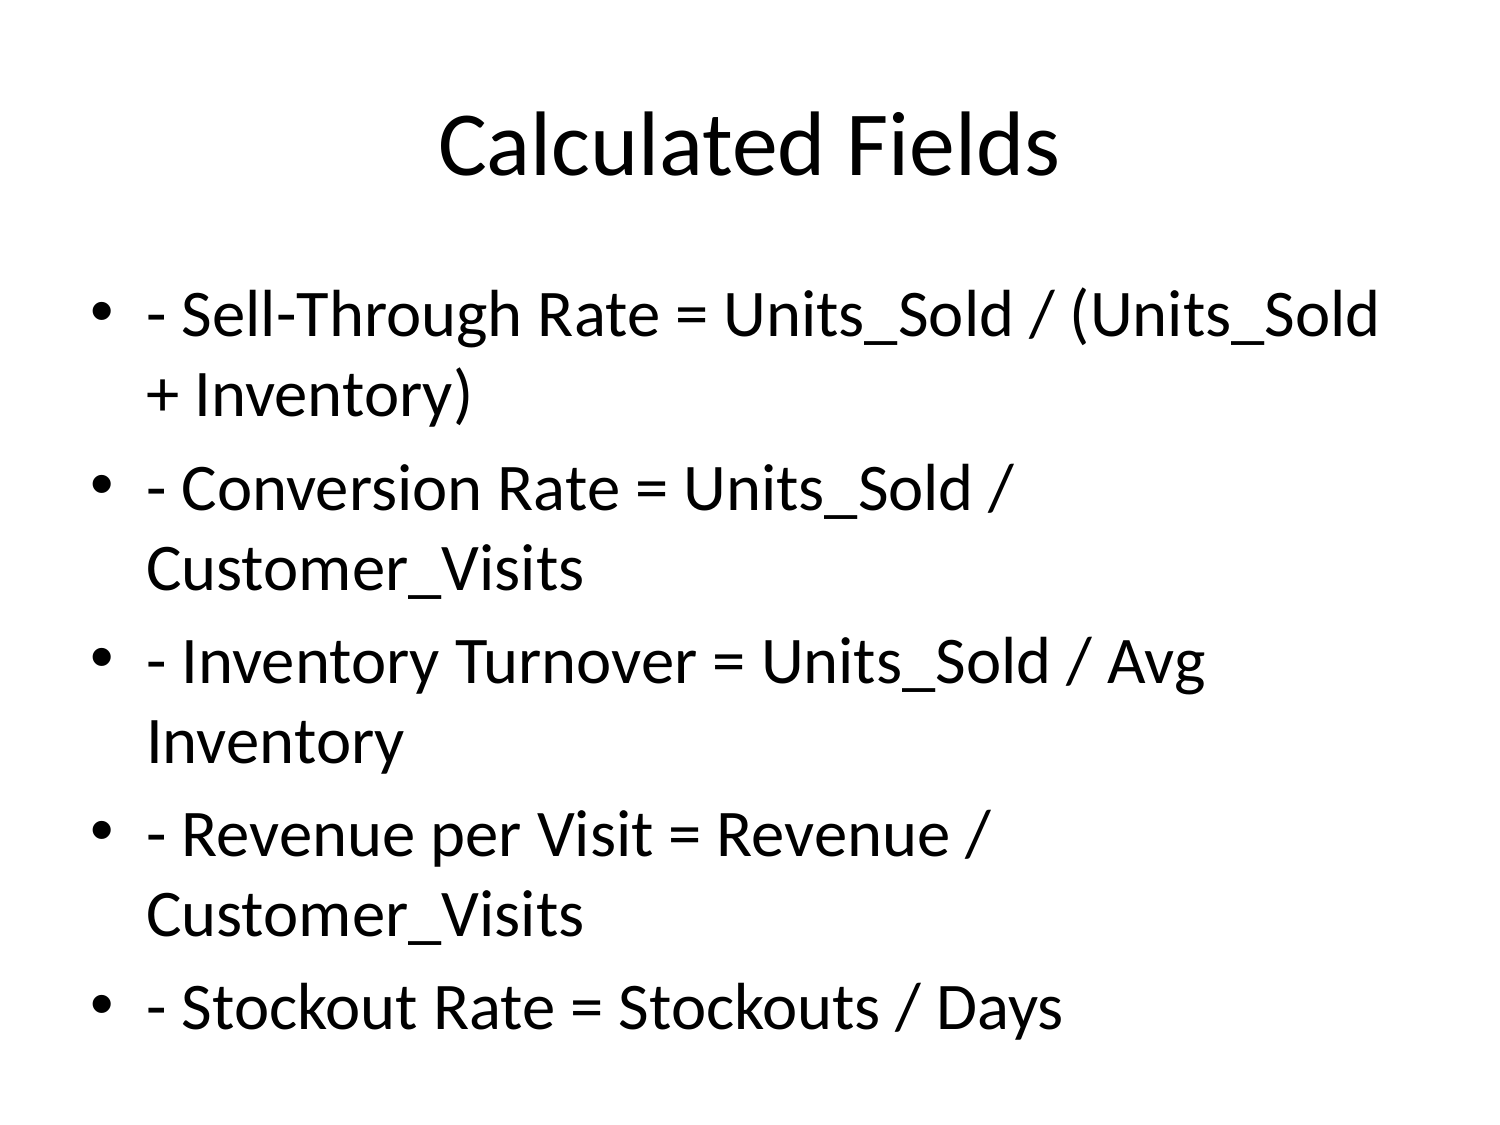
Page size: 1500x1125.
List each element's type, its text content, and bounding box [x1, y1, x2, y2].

title Calculated Fields [75, 45, 1425, 233]
list - Sell-Through Rate = Units_Sold / (Units_Sold + Inventory) - Conversion Rate = Units_Sold / Customer_Visits - Inventory Turnover = Units_Sold / Avg Inventory - Revenue per Visit = Revenue / Customer_Visits - Stockout Rate = Stockouts / Days [75, 262, 1425, 1005]
